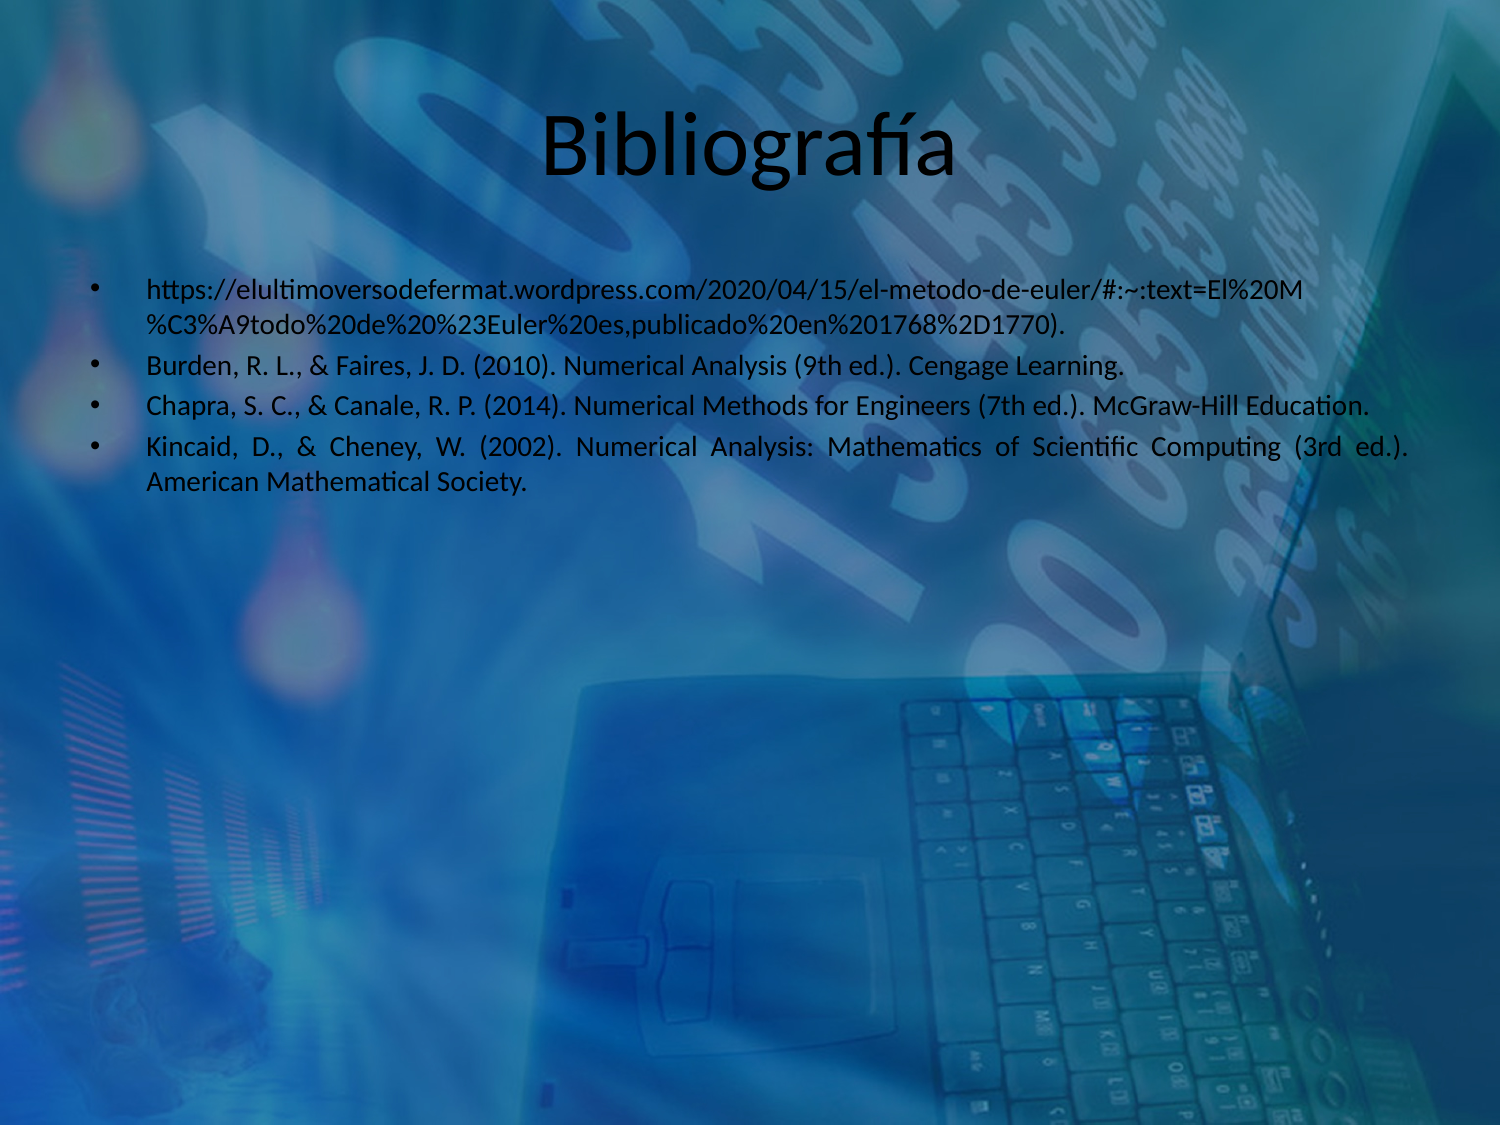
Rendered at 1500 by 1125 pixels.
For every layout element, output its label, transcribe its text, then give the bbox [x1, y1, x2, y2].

picture [0, 0, 1500, 1125]
list https://elultimoversodefermat.wordpress.com/2020/04/15/el-metodo-de-euler/#:~:text=El%20M%C3%A9todo%20de%20%23Euler%20es,publicado%20en%201768%2D1770). Burden, R. L., & Faires, J. D. (2010). Numerical Analysis (9th ed.). Cengage Learning. Chapra, S. C., & Canale, R. P. (2014). Numerical Methods for Engineers (7th ed.). McGraw-Hill Education. Kincaid, D., & Cheney, W. (2002). Numerical Analysis: Mathematics of Scientific Computing (3rd ed.). American Mathematical Society. [74, 262, 1426, 1006]
title Bibliografía [74, 44, 1426, 233]
